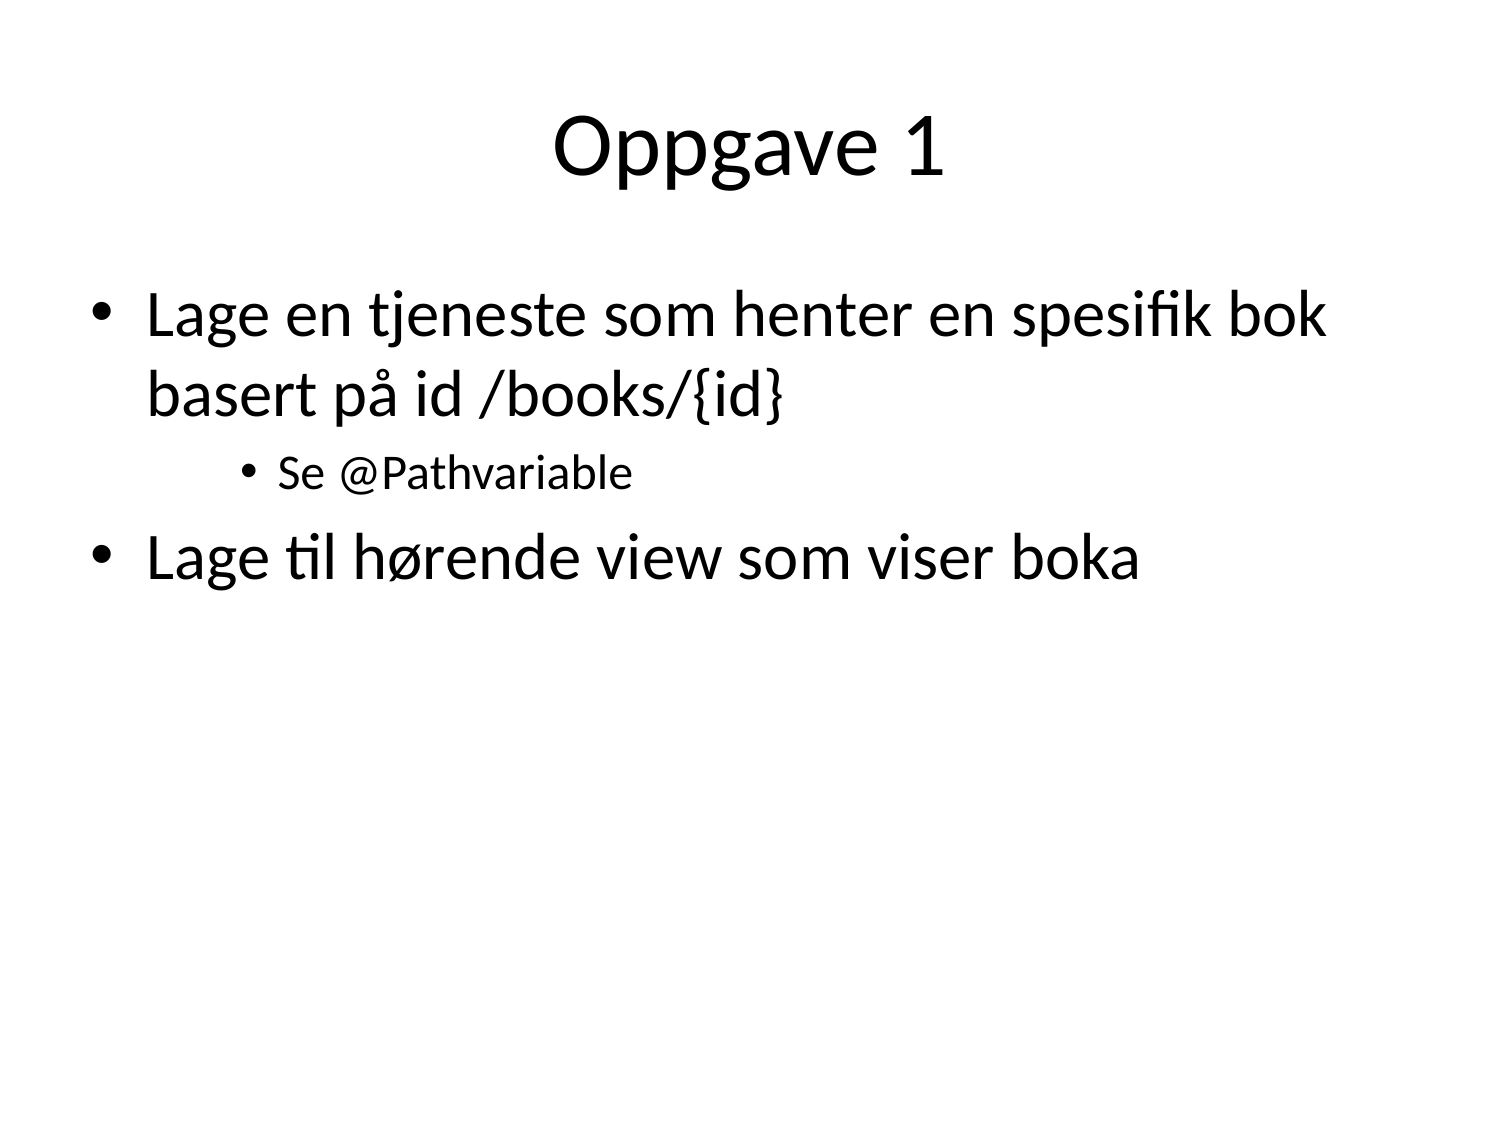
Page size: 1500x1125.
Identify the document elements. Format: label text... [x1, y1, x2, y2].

title Oppgave 1 [75, 45, 1425, 233]
list Lage en tjeneste som henter en spesifik bok basert på id /books/{id} Se @Pathvariable Lage til hørende view som viser boka [75, 262, 1425, 1005]
